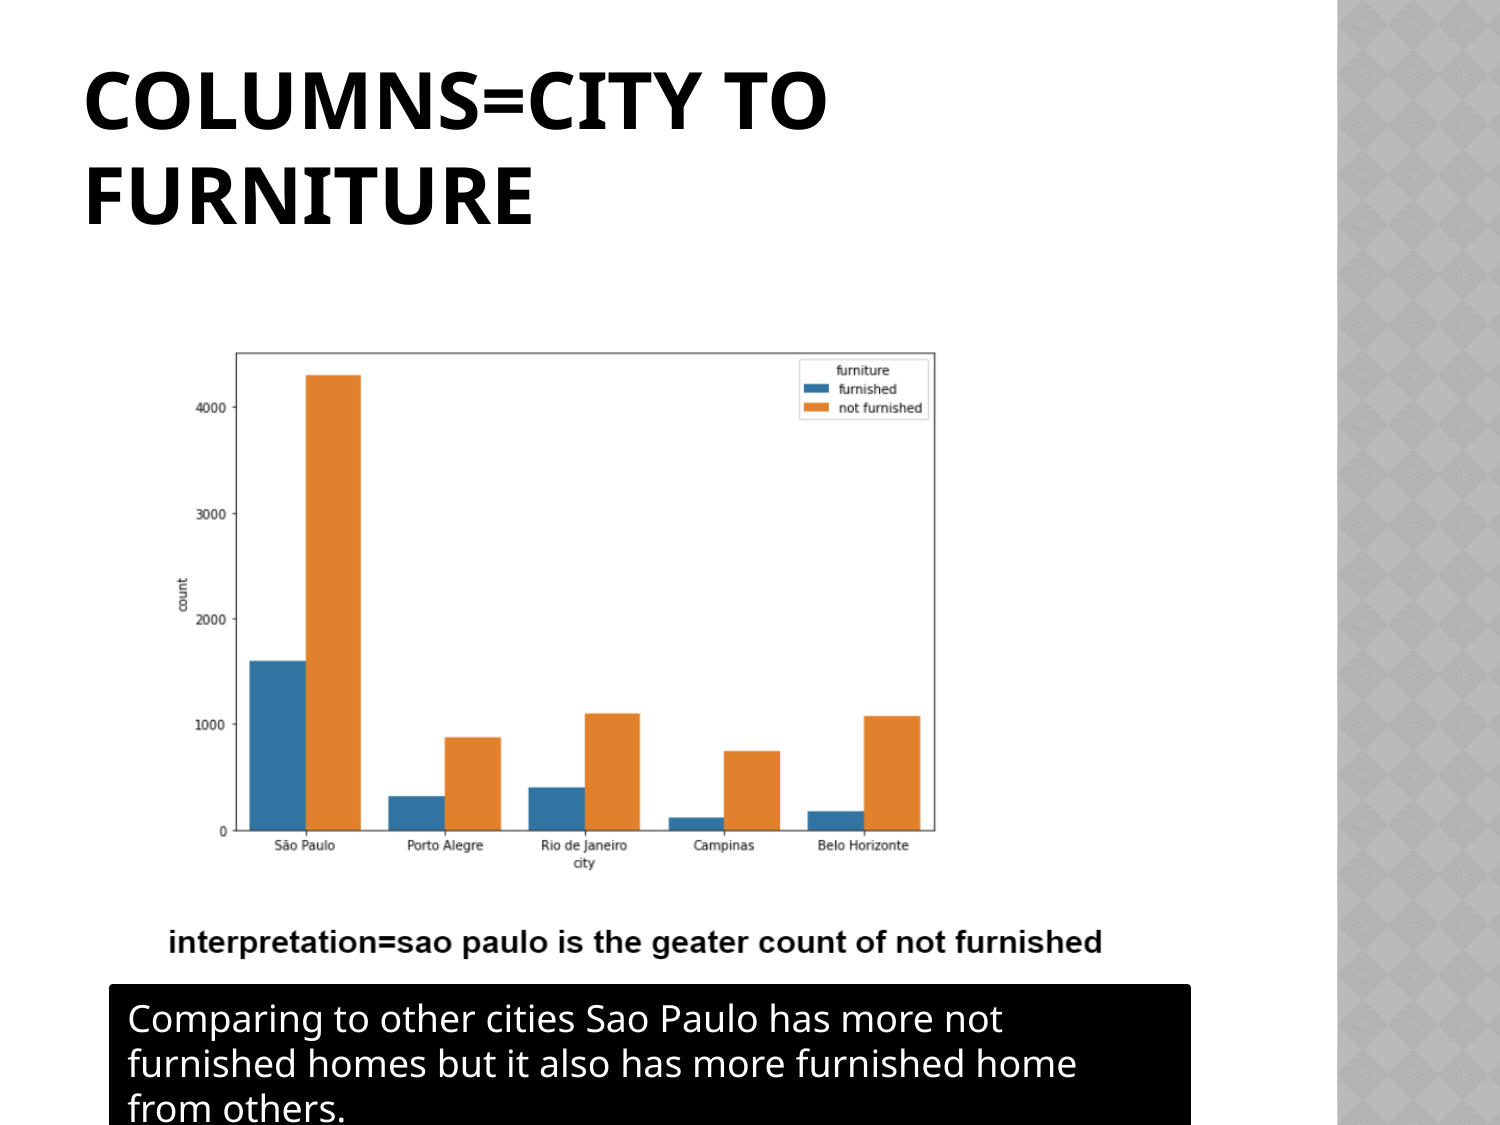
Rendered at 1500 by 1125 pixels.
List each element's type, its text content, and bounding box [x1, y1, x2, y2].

text_box Comparing to other cities Sao Paulo has more not furnished homes but it also has more furnished home from others. [109, 984, 1191, 1125]
title Columns=city to furniture [75, 52, 1263, 240]
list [164, 343, 1173, 980]
